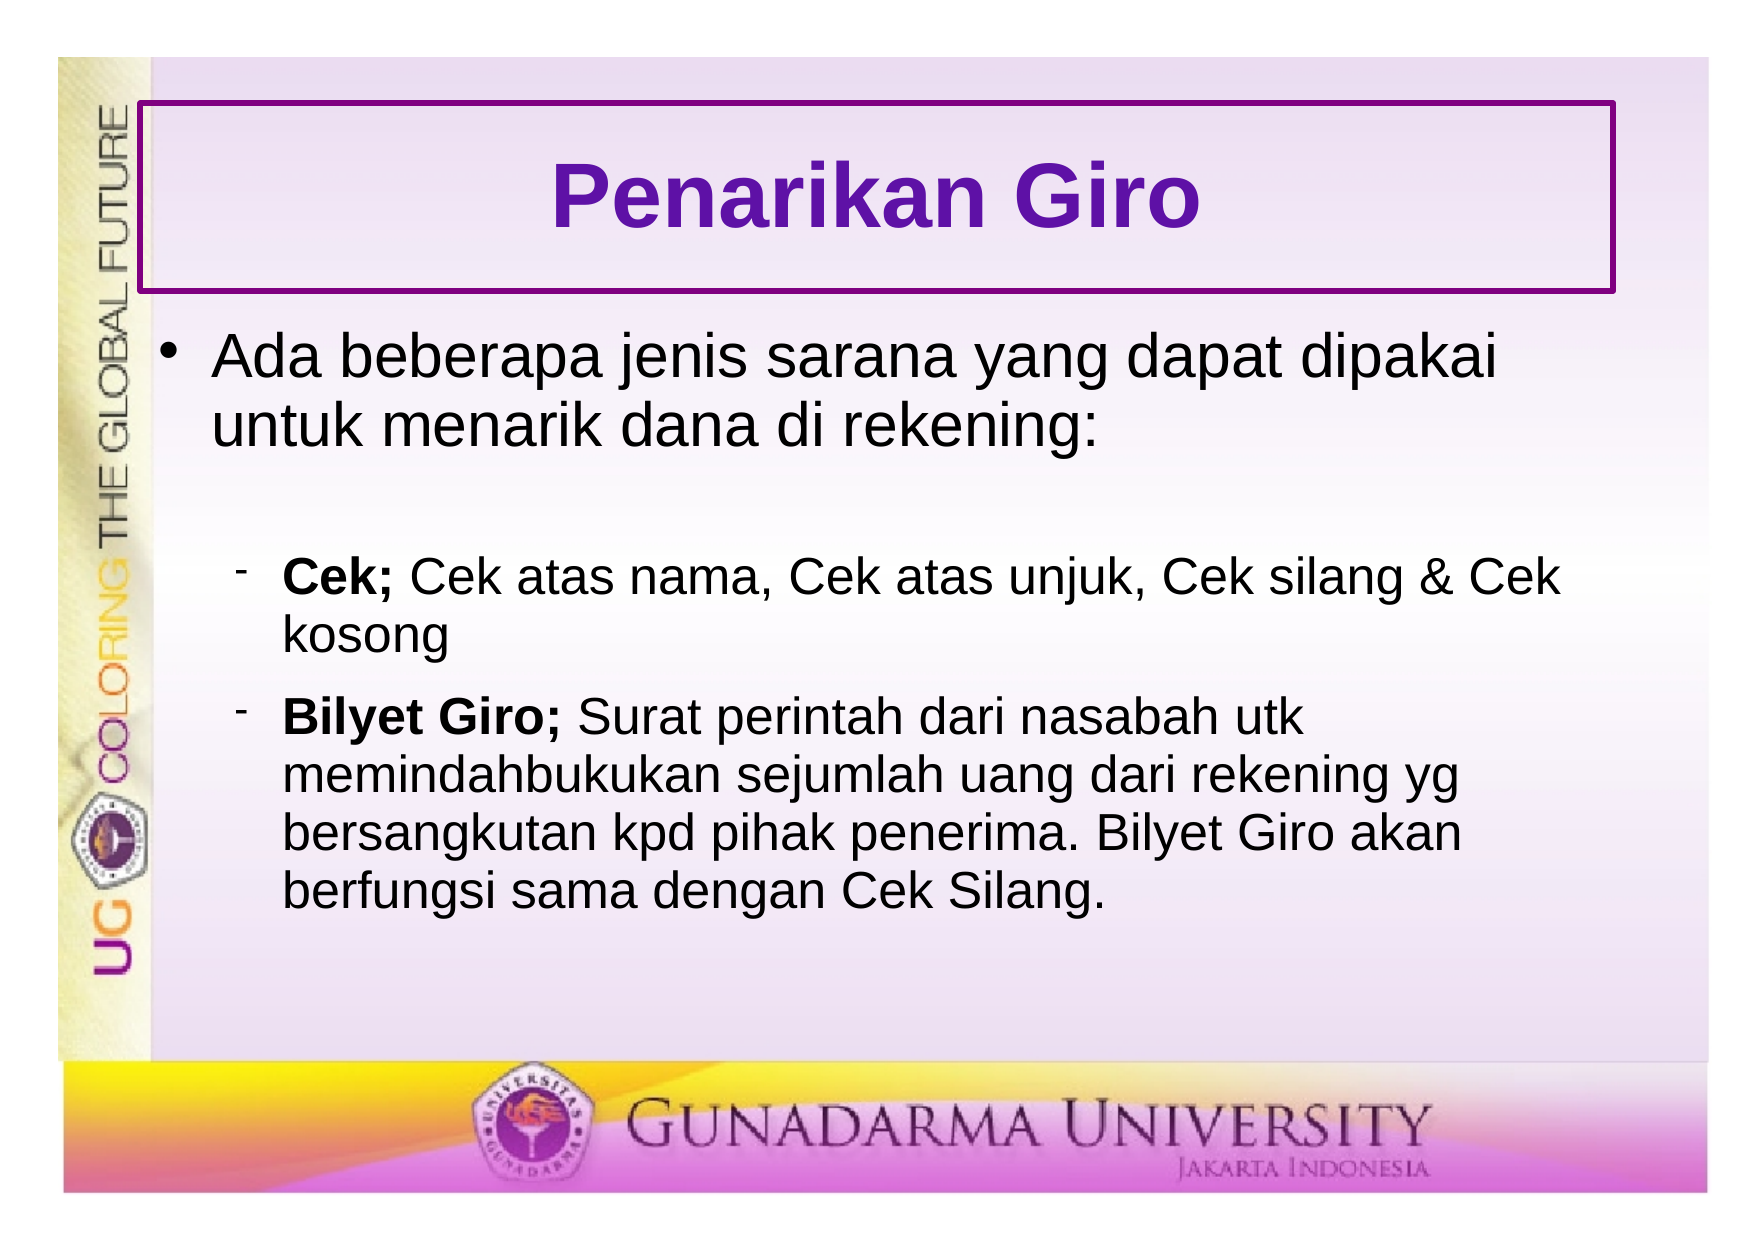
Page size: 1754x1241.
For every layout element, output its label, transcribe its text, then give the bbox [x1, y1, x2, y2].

picture [58, 57, 1712, 1196]
list Ada beberapa jenis sarana yang dapat dipakai untuk menarik dana di rekening: Cek; Cek atas nama, Cek atas unjuk, Cek silang & Cek kosong Bilyet Giro; Surat perintah dari nasabah utk memindahbukukan sejumlah uang dari rekening yg bersangkutan kpd pihak penerima. Bilyet Giro akan berfungsi sama dengan Cek Silang. [140, 321, 1614, 1063]
title Penarikan Giro [137, 100, 1616, 294]
